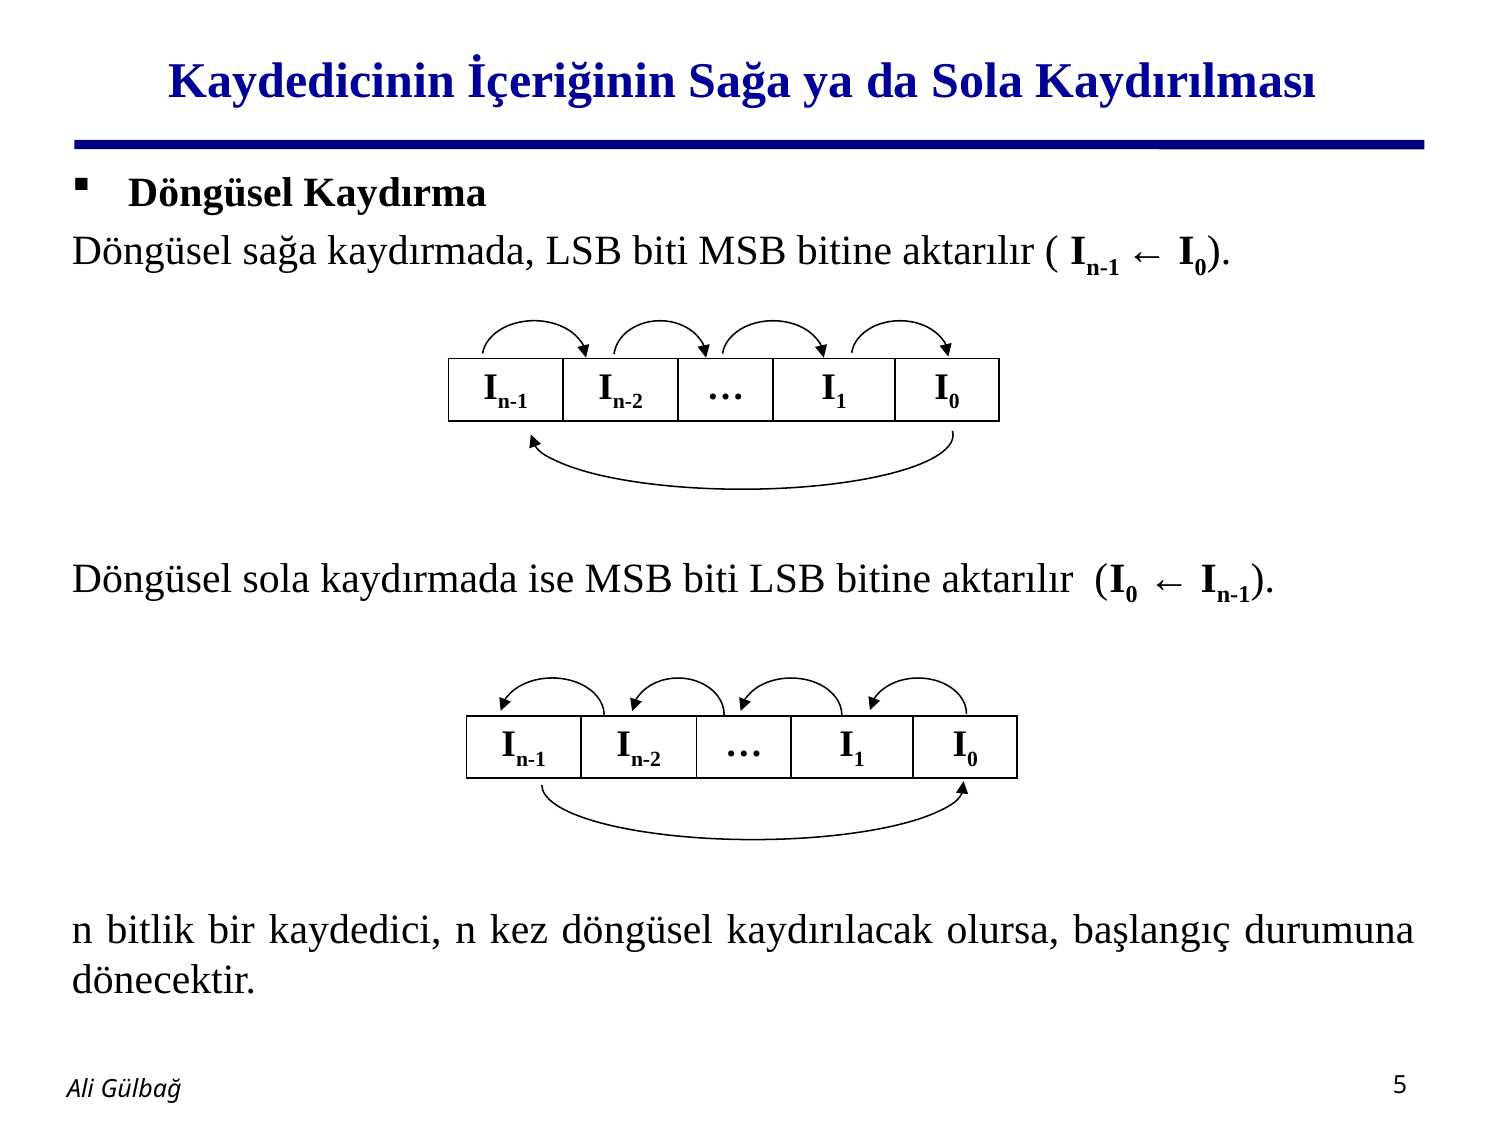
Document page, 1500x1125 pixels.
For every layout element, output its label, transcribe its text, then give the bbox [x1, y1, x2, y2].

list Döngüsel Kaydırma Döngüsel sağa kaydırmada, LSB biti MSB bitine aktarılır ( In-1 ← I0). Döngüsel sola kaydırmada ise MSB biti LSB bitine aktarılır (I0 ← In-1). n bitlik bir kaydedici, n kez döngüsel kaydırılacak olursa, başlangıç durumuna dönecektir. [56, 156, 1432, 1060]
text_box [541, 781, 969, 840]
table_header In-1 [467, 717, 580, 777]
text_box [722, 320, 828, 358]
title Kaydedicinin İçeriğinin Sağa ya da Sola Kaydırılması [111, 12, 1388, 143]
text_box [868, 677, 967, 714]
table_header In-2 [564, 359, 677, 420]
text_box [499, 677, 605, 715]
text_box [851, 320, 952, 357]
text_box [613, 320, 710, 358]
table_header I1 [774, 359, 894, 420]
table_header … [679, 359, 772, 420]
table_header In-1 [449, 359, 562, 420]
table_header In-2 [582, 717, 696, 777]
table_header I0 [896, 359, 998, 420]
table_header I0 [914, 717, 1016, 777]
table_header I1 [792, 717, 912, 777]
text_box [630, 677, 725, 715]
text_box [739, 677, 842, 715]
text_box [482, 320, 590, 358]
text_box [529, 430, 954, 490]
table_header … [697, 717, 790, 777]
